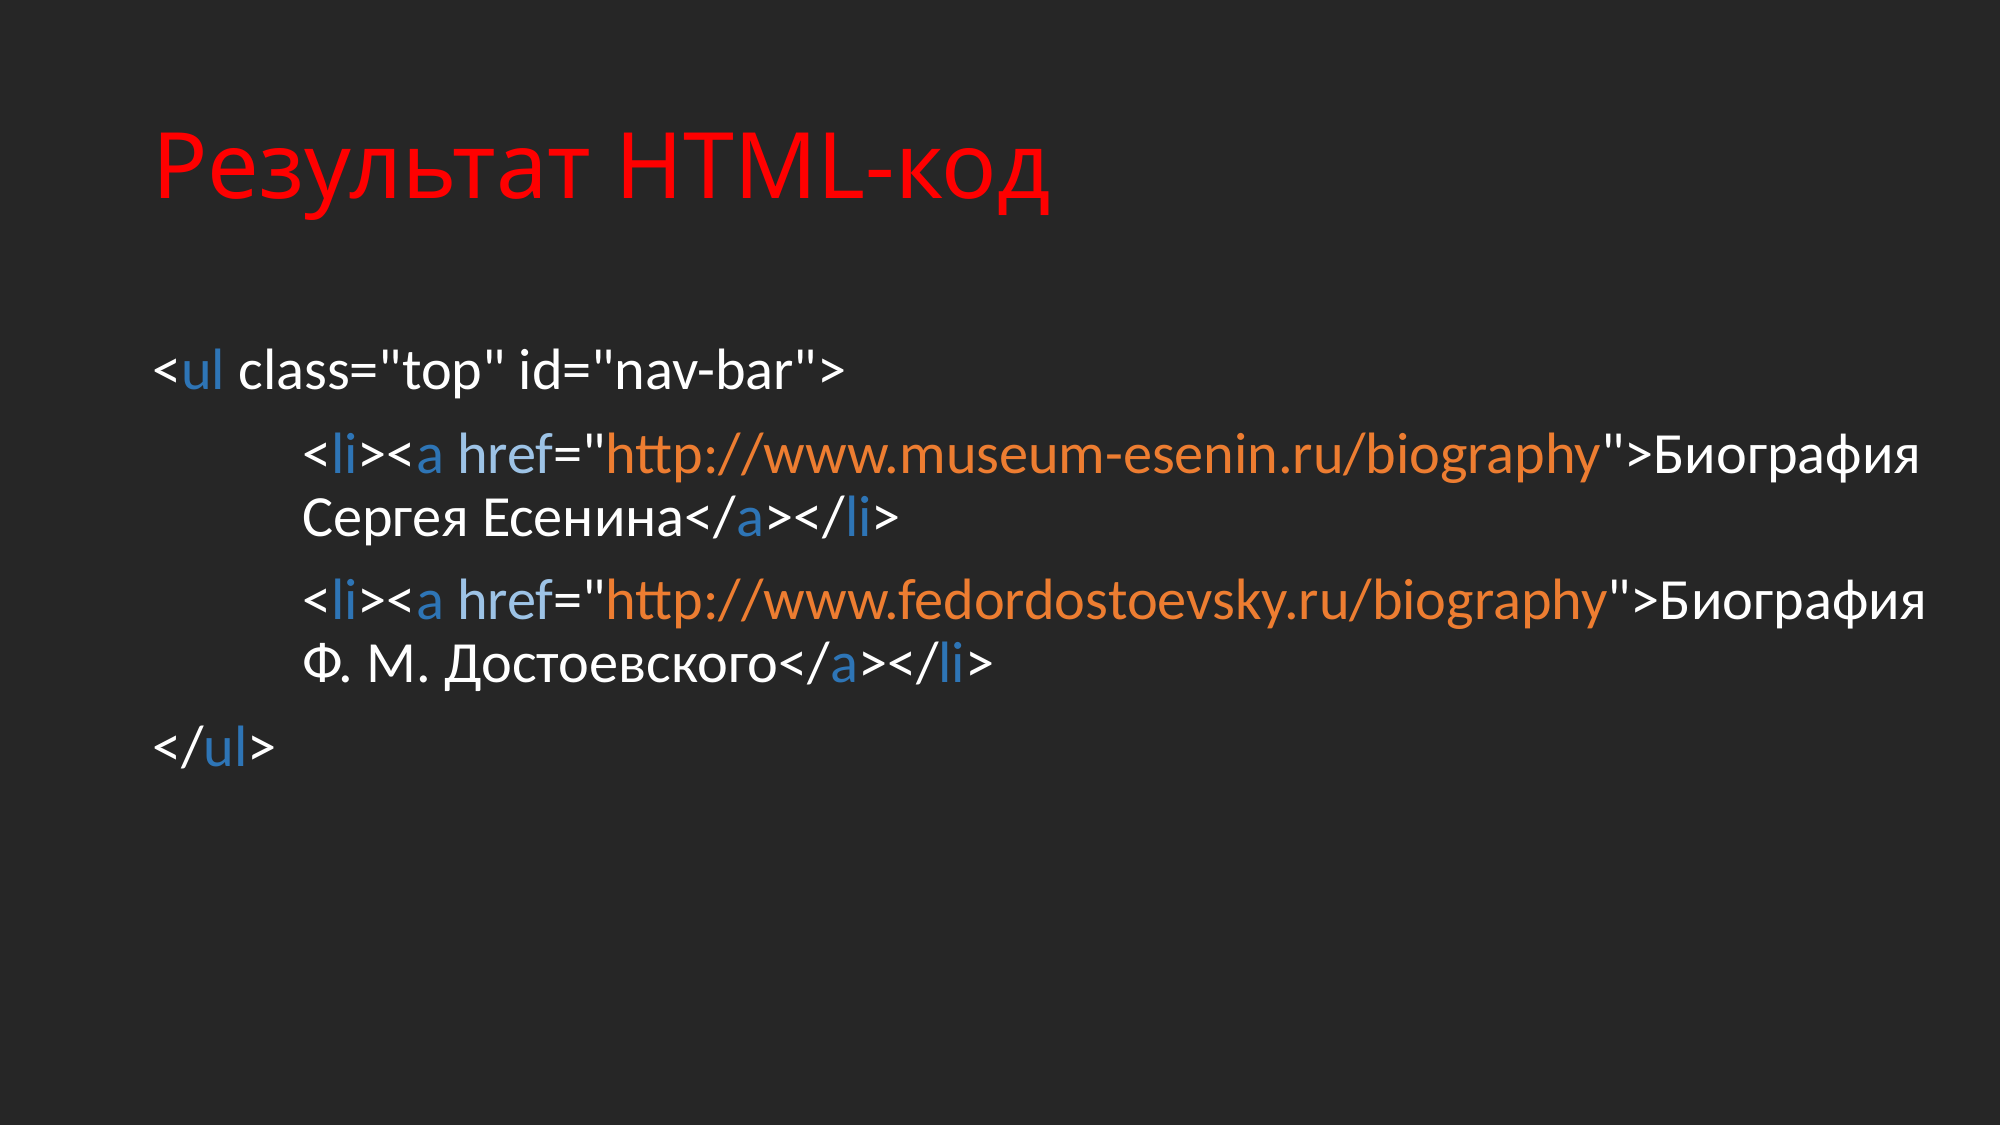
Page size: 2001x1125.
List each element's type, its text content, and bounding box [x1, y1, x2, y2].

list <ul class="top" id="nav-bar"> <li><a href="http://www.museum-esenin.ru/biography">Биография Сергея Есенина</a></li> <li><a href="http://www.fedordostoevsky.ru/biography">Биография Ф. М. Достоевского</a></li> </ul> [137, 331, 1961, 1014]
title Результат HTML-код [137, 59, 1863, 278]
